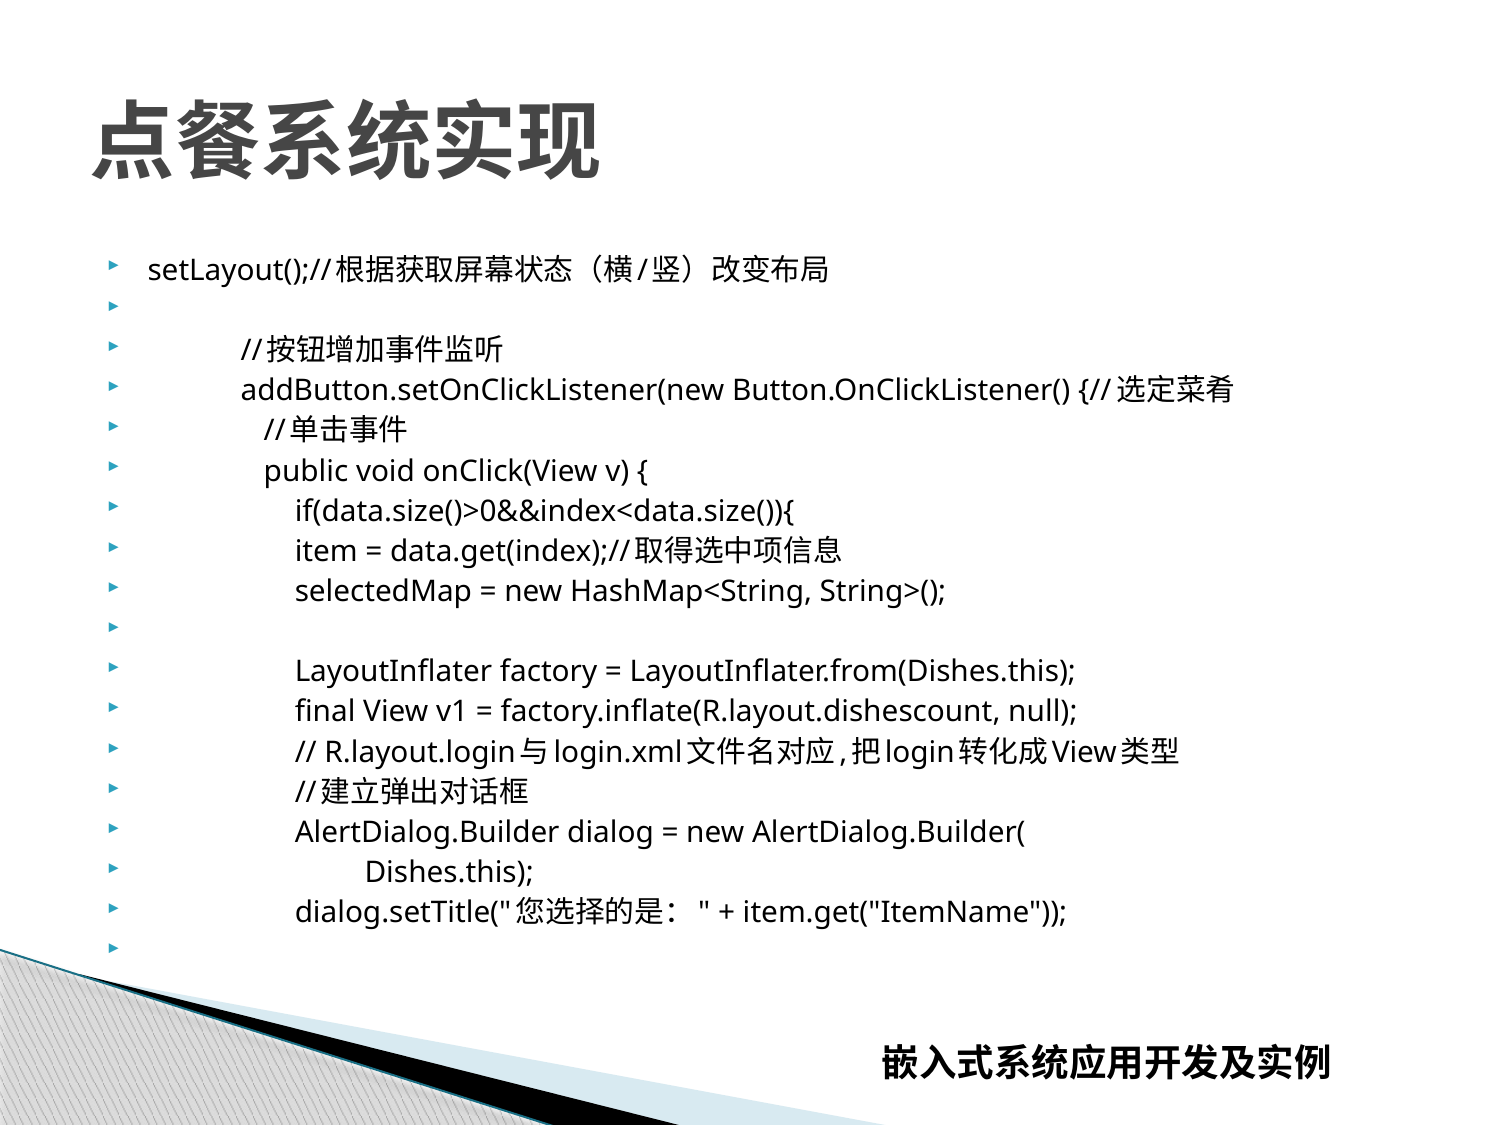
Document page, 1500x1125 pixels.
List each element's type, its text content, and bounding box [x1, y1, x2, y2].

text_box 嵌入式系统应用开发及实例 [867, 1031, 1430, 1091]
list setLayout();//根据获取屏幕状态（横/竖）改变布局 //按钮增加事件监听 addButton.setOnClickListener(new Button.OnClickListener() {//选定菜肴 //单击事件 public void onClick(View v) { if(data.size()>0&&index<data.size()){ item = data.get(index);//取得选中项信息 selectedMap = new HashMap<String, String>(); LayoutInflater factory = LayoutInflater.from(Dishes.this); final View v1 = factory.inflate(R.layout.dishescount, null); // R.layout.login与login.xml文件名对应,把login转化成View类型 //建立弹出对话框 AlertDialog.Builder dialog = new AlertDialog.Builder( Dishes.this); dialog.setTitle("您选择的是：" + item.get("ItemName")); [75, 243, 1425, 986]
title 点餐系统实现 [75, 45, 1425, 233]
